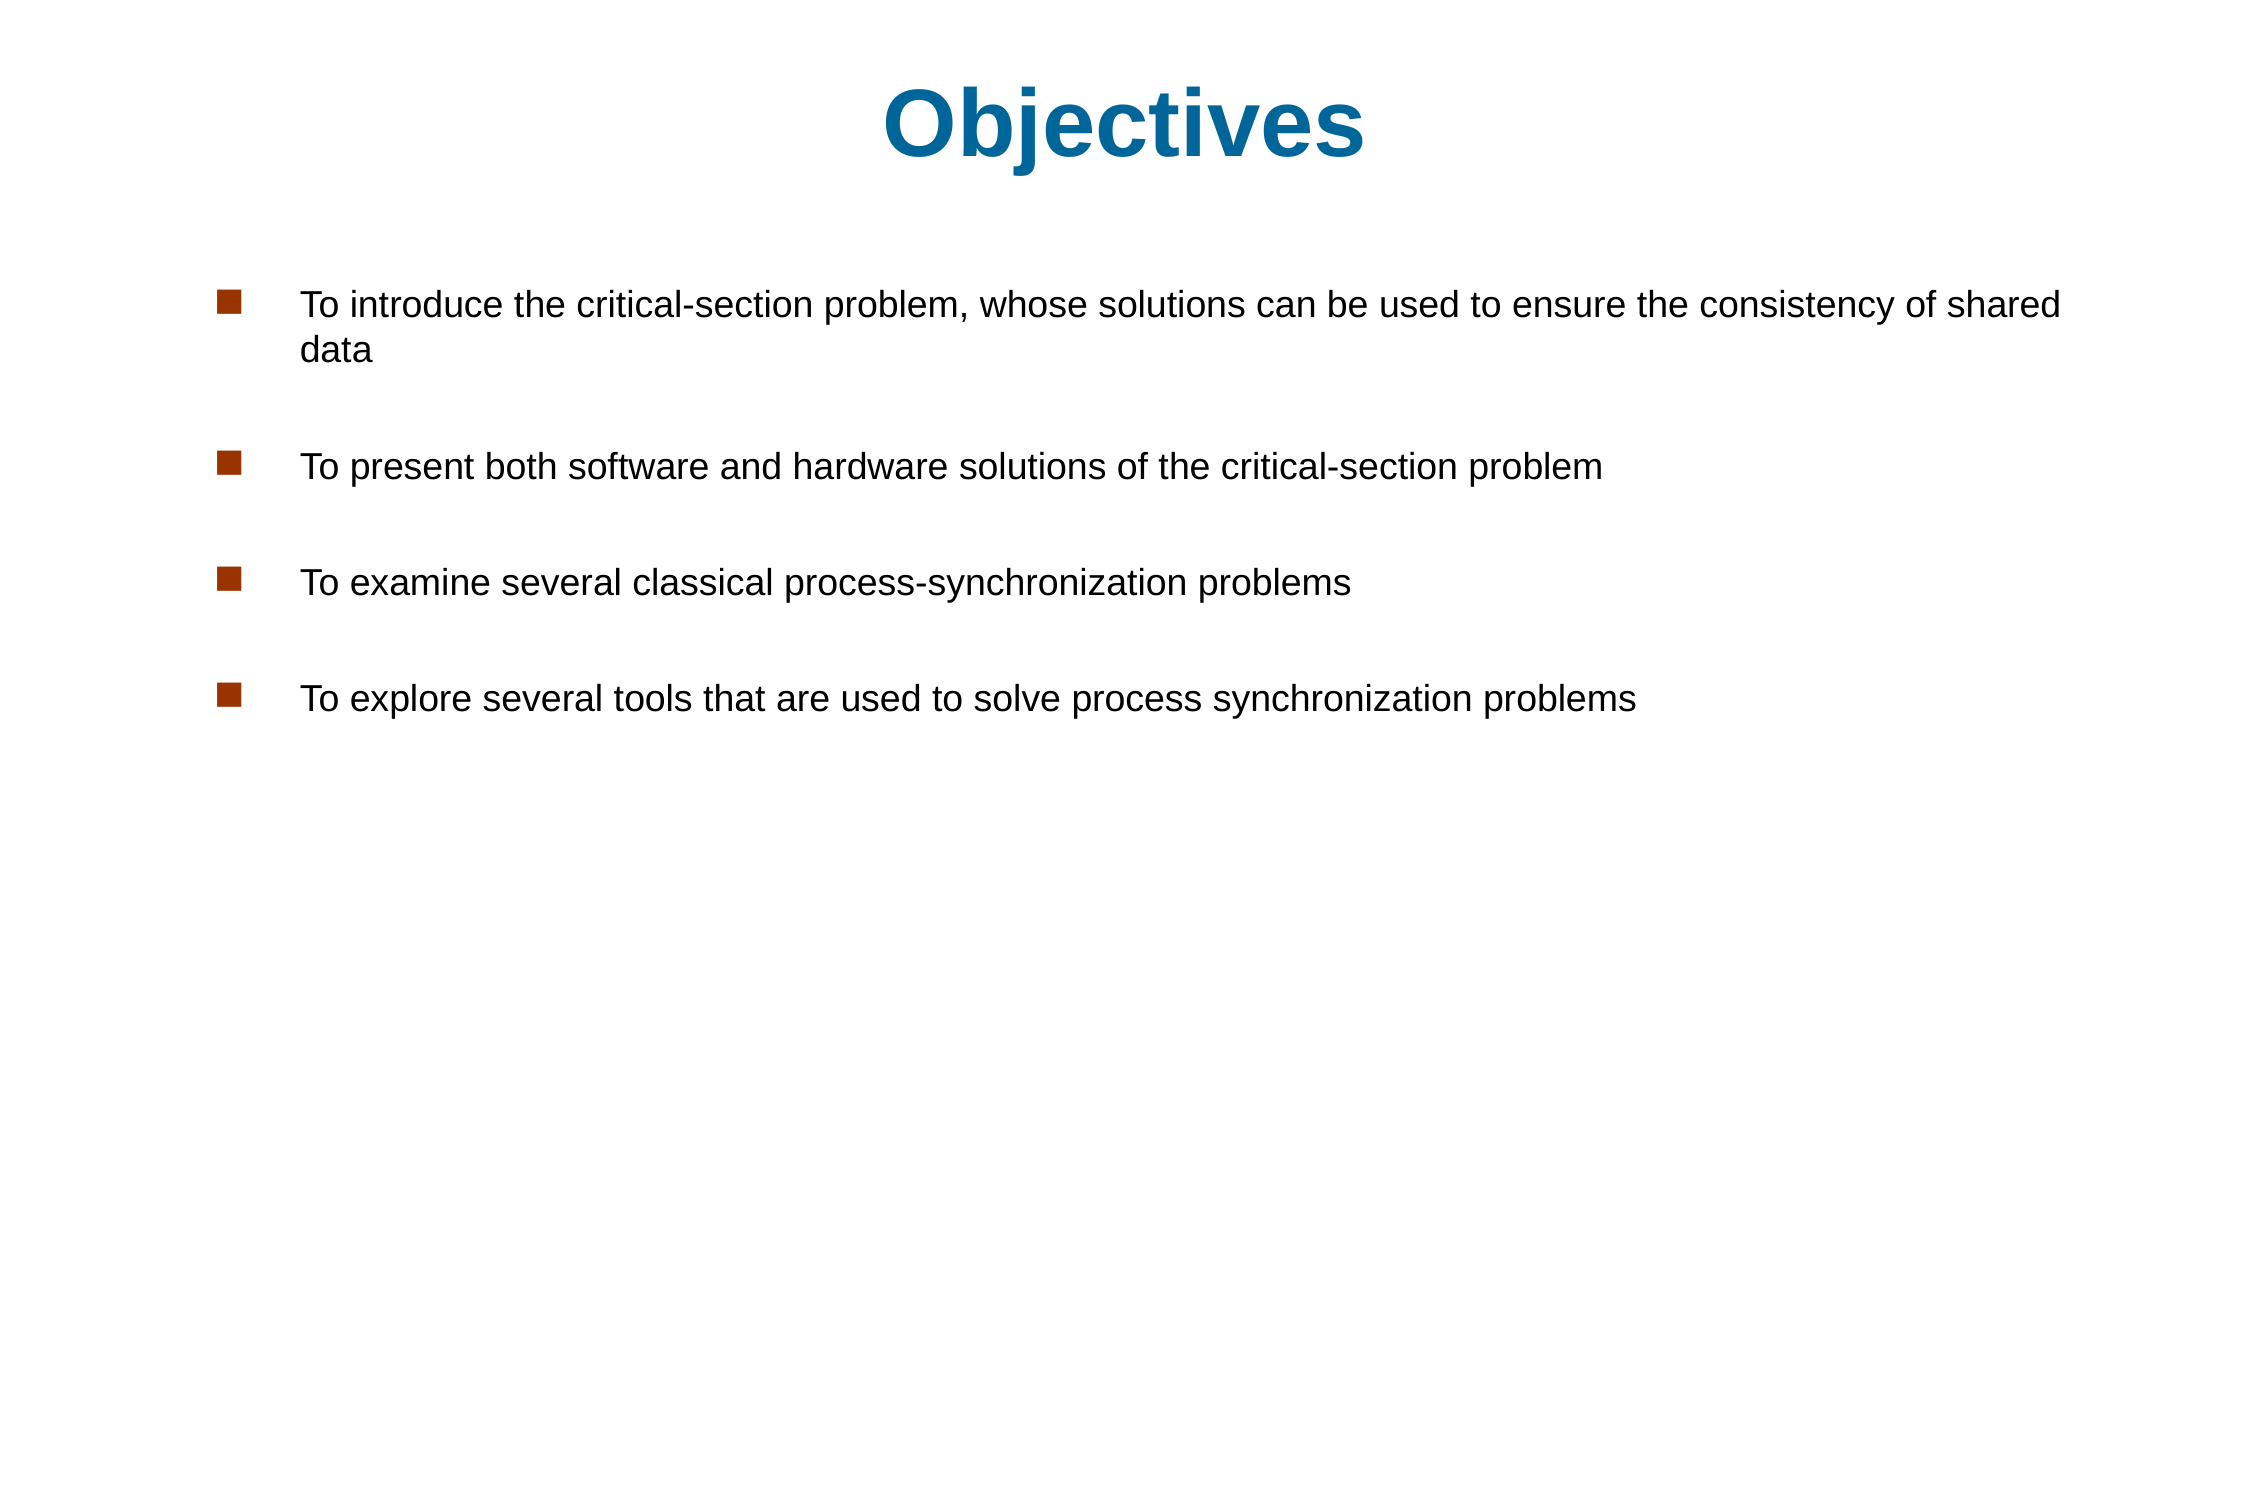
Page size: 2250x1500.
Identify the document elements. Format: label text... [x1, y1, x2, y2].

list To introduce the critical-section problem, whose solutions can be used to ensure the consistency of shared data To present both software and hardware solutions of the critical-section problem To examine several classical process-synchronization problems To explore several tools that are used to solve process synchronization problems [198, 269, 2089, 1261]
title Objectives [112, 60, 2138, 187]
